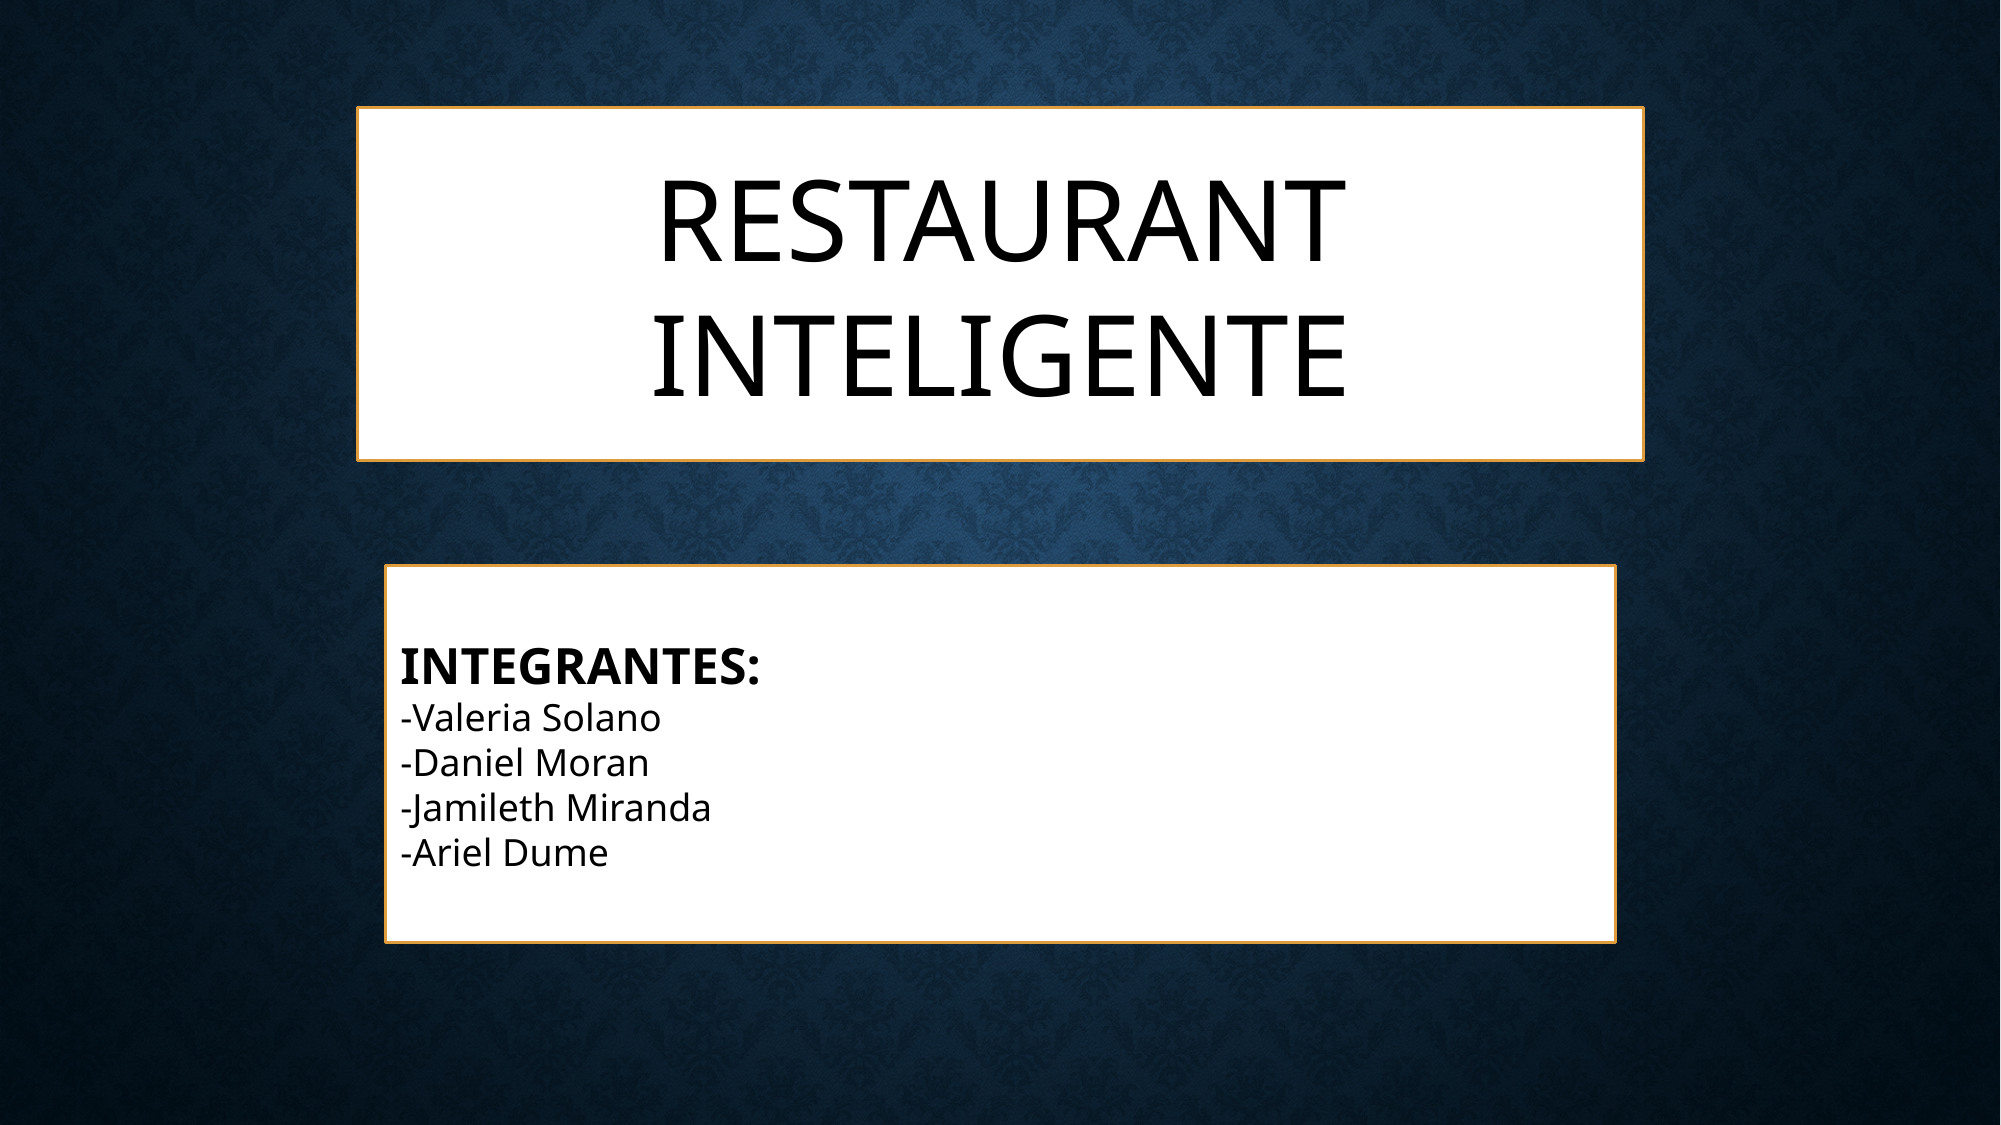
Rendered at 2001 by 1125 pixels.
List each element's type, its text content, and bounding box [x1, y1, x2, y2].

text_box RESTAURANT INTELIGENTE [356, 106, 1645, 462]
text_box INTEGRANTES: -Valeria Solano -Daniel Moran -Jamileth Miranda -Ariel Dume [384, 564, 1617, 944]
